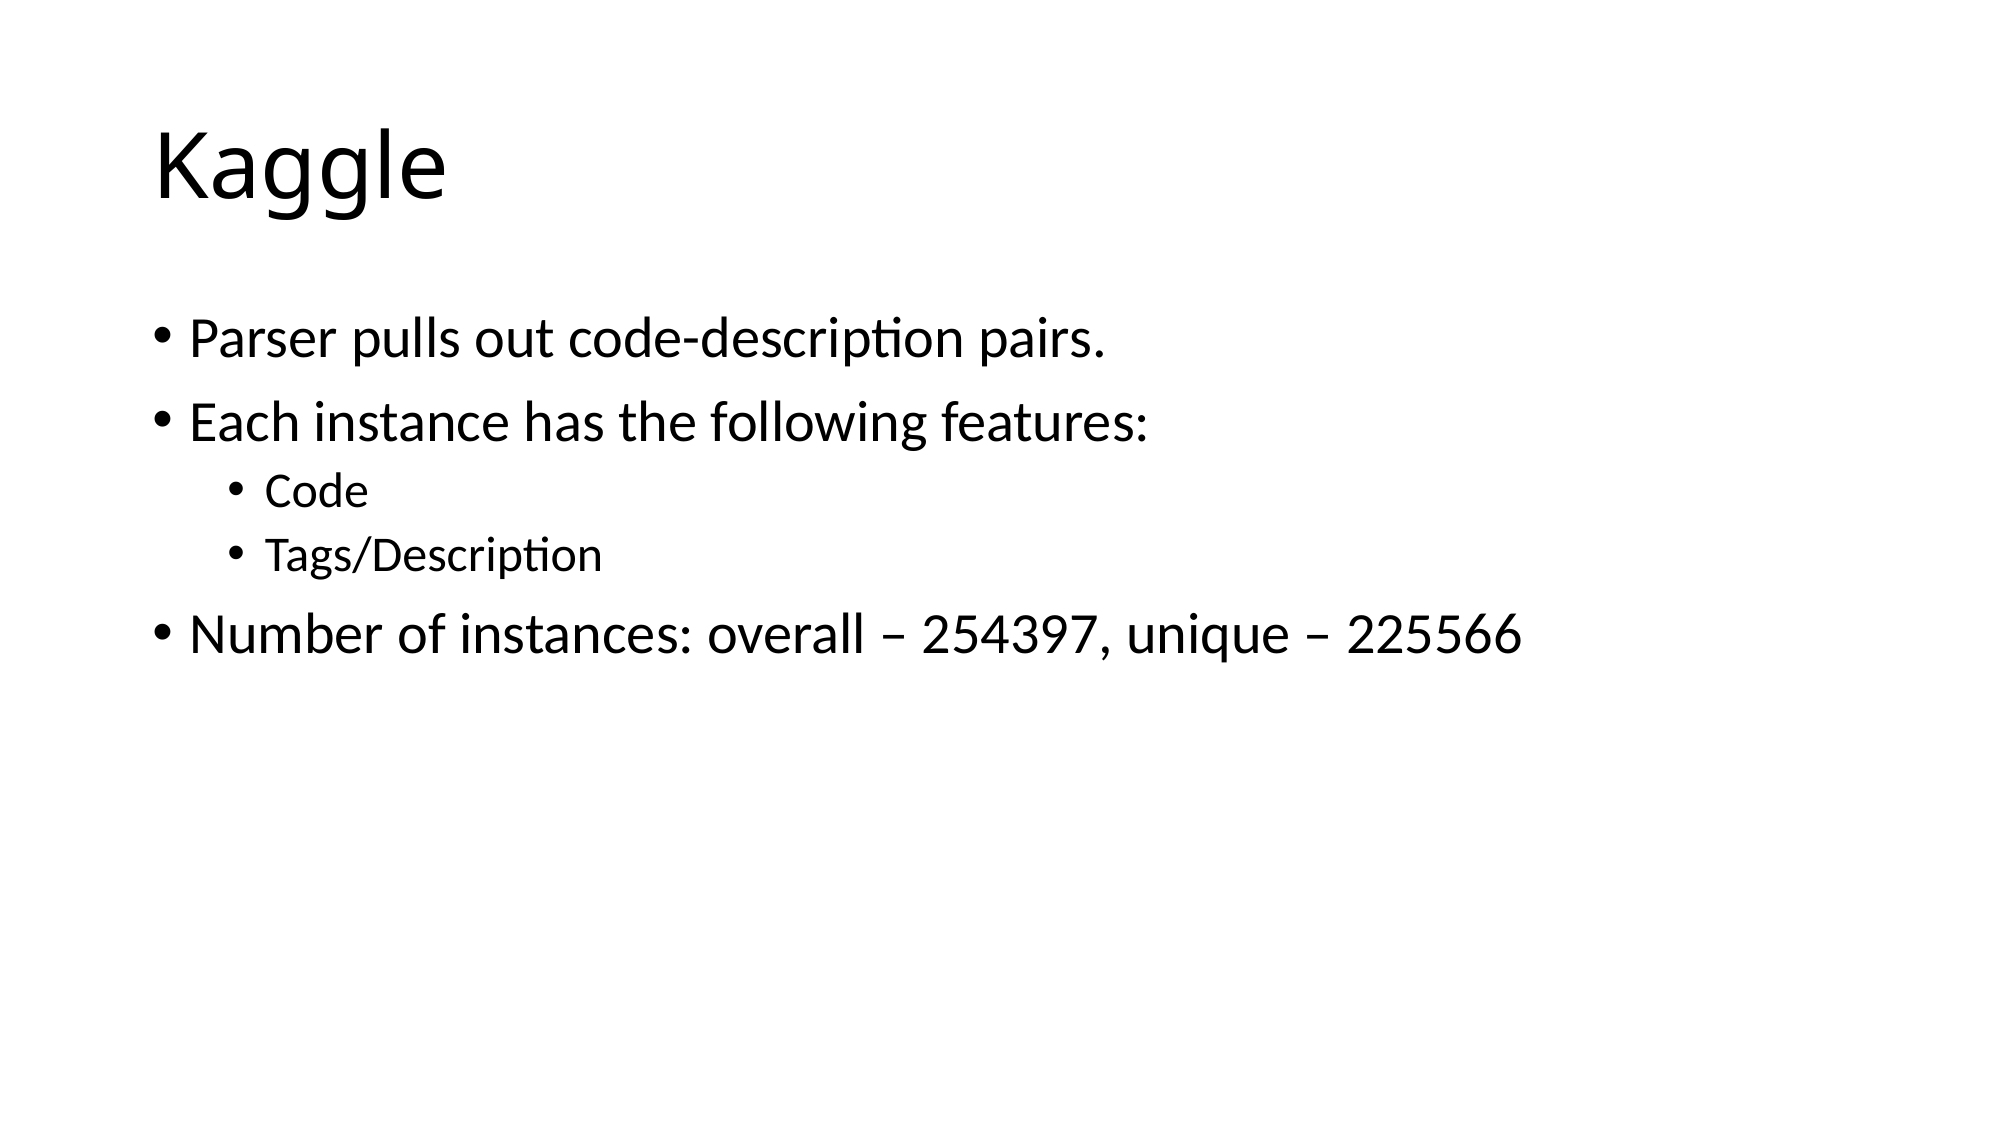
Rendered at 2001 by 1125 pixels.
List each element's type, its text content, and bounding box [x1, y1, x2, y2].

title Kaggle [137, 59, 1863, 278]
list Parser pulls out code-description pairs. Each instance has the following features: Code Tags/Description Number of instances: overall – 254397, unique – 225566 [137, 299, 1863, 1014]
